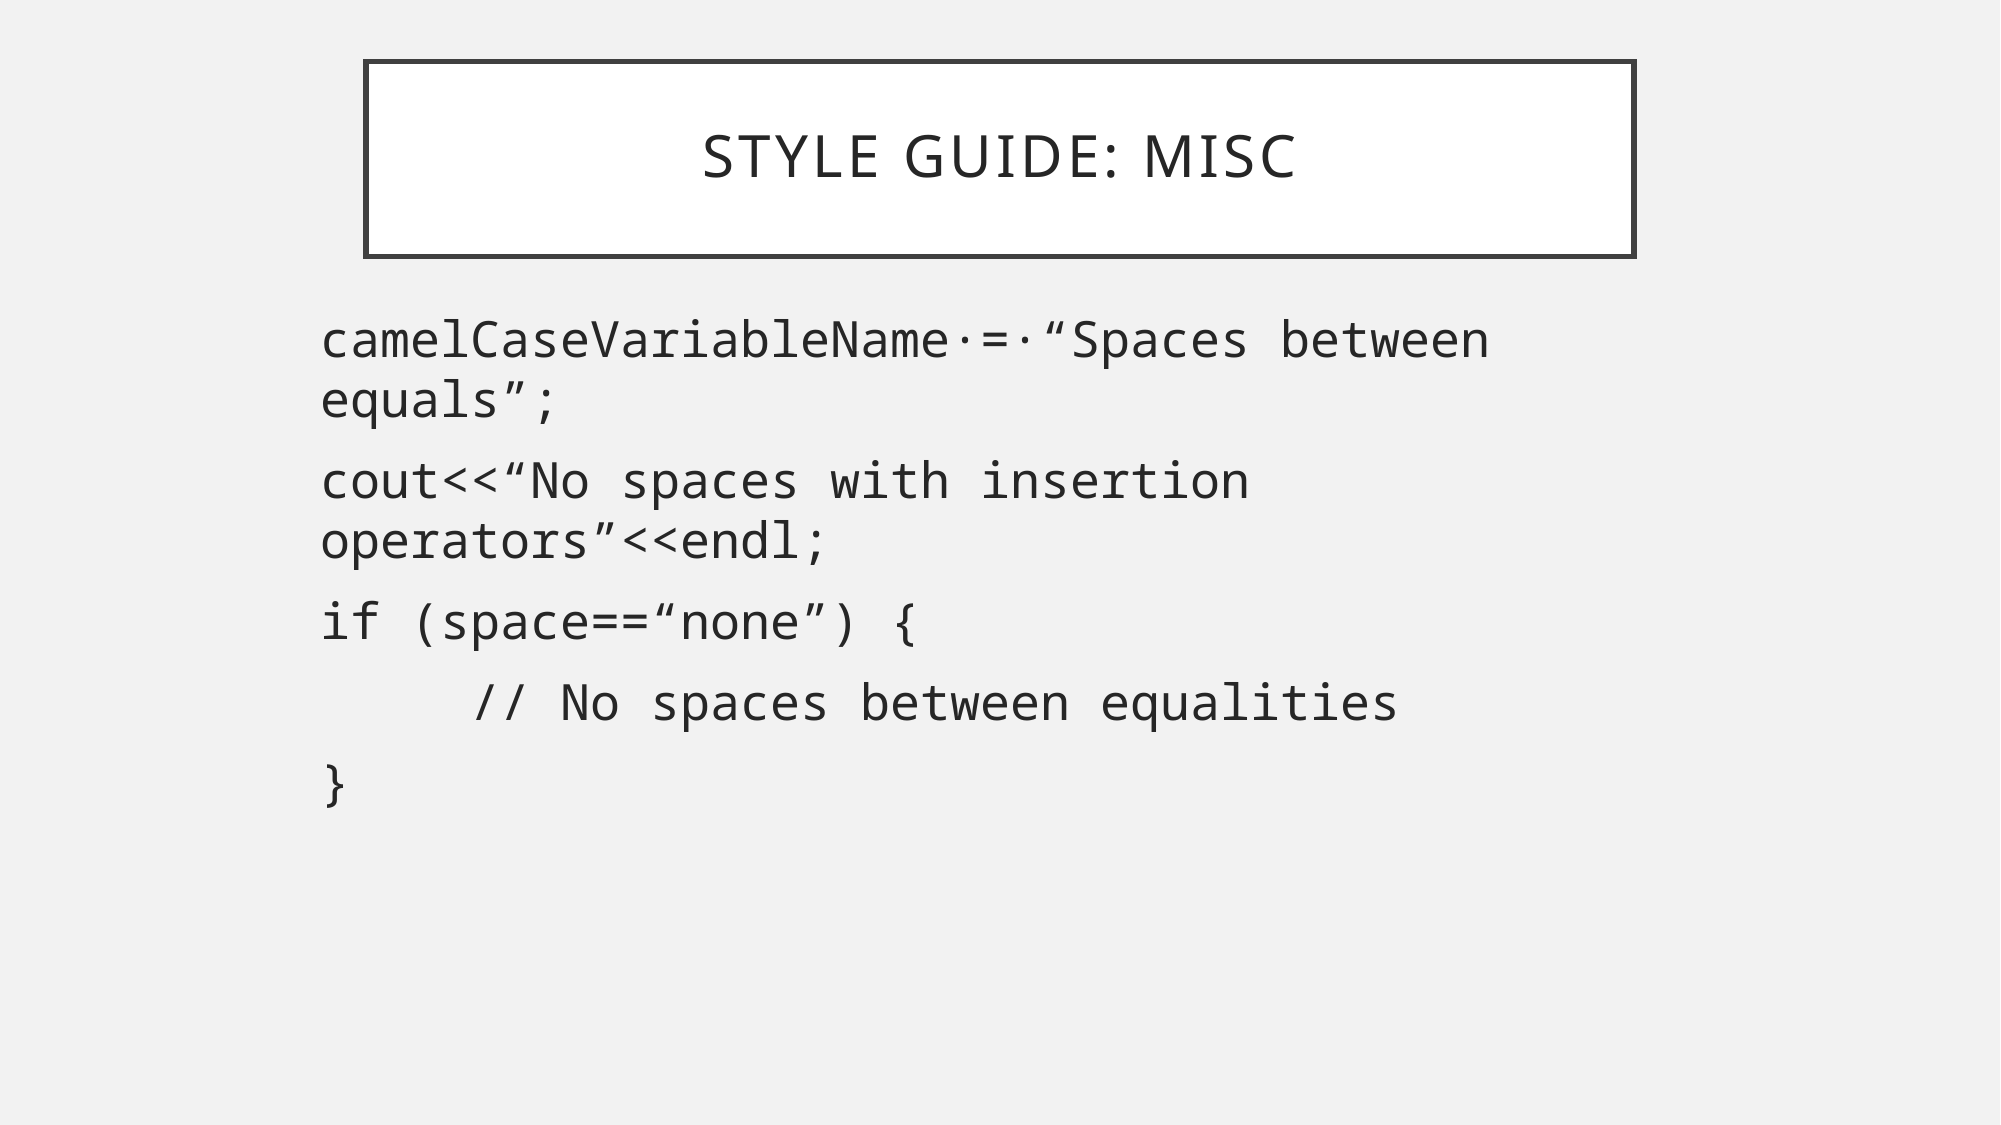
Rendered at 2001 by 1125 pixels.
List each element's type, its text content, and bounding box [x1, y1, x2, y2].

list camelCaseVariableName·=·“Spaces between equals”; cout<<“No spaces with insertion operators”<<endl; if (space==“none”) { // No spaces between equalities } [305, 299, 1695, 1042]
title Style Guide: MISC [363, 59, 1637, 259]
